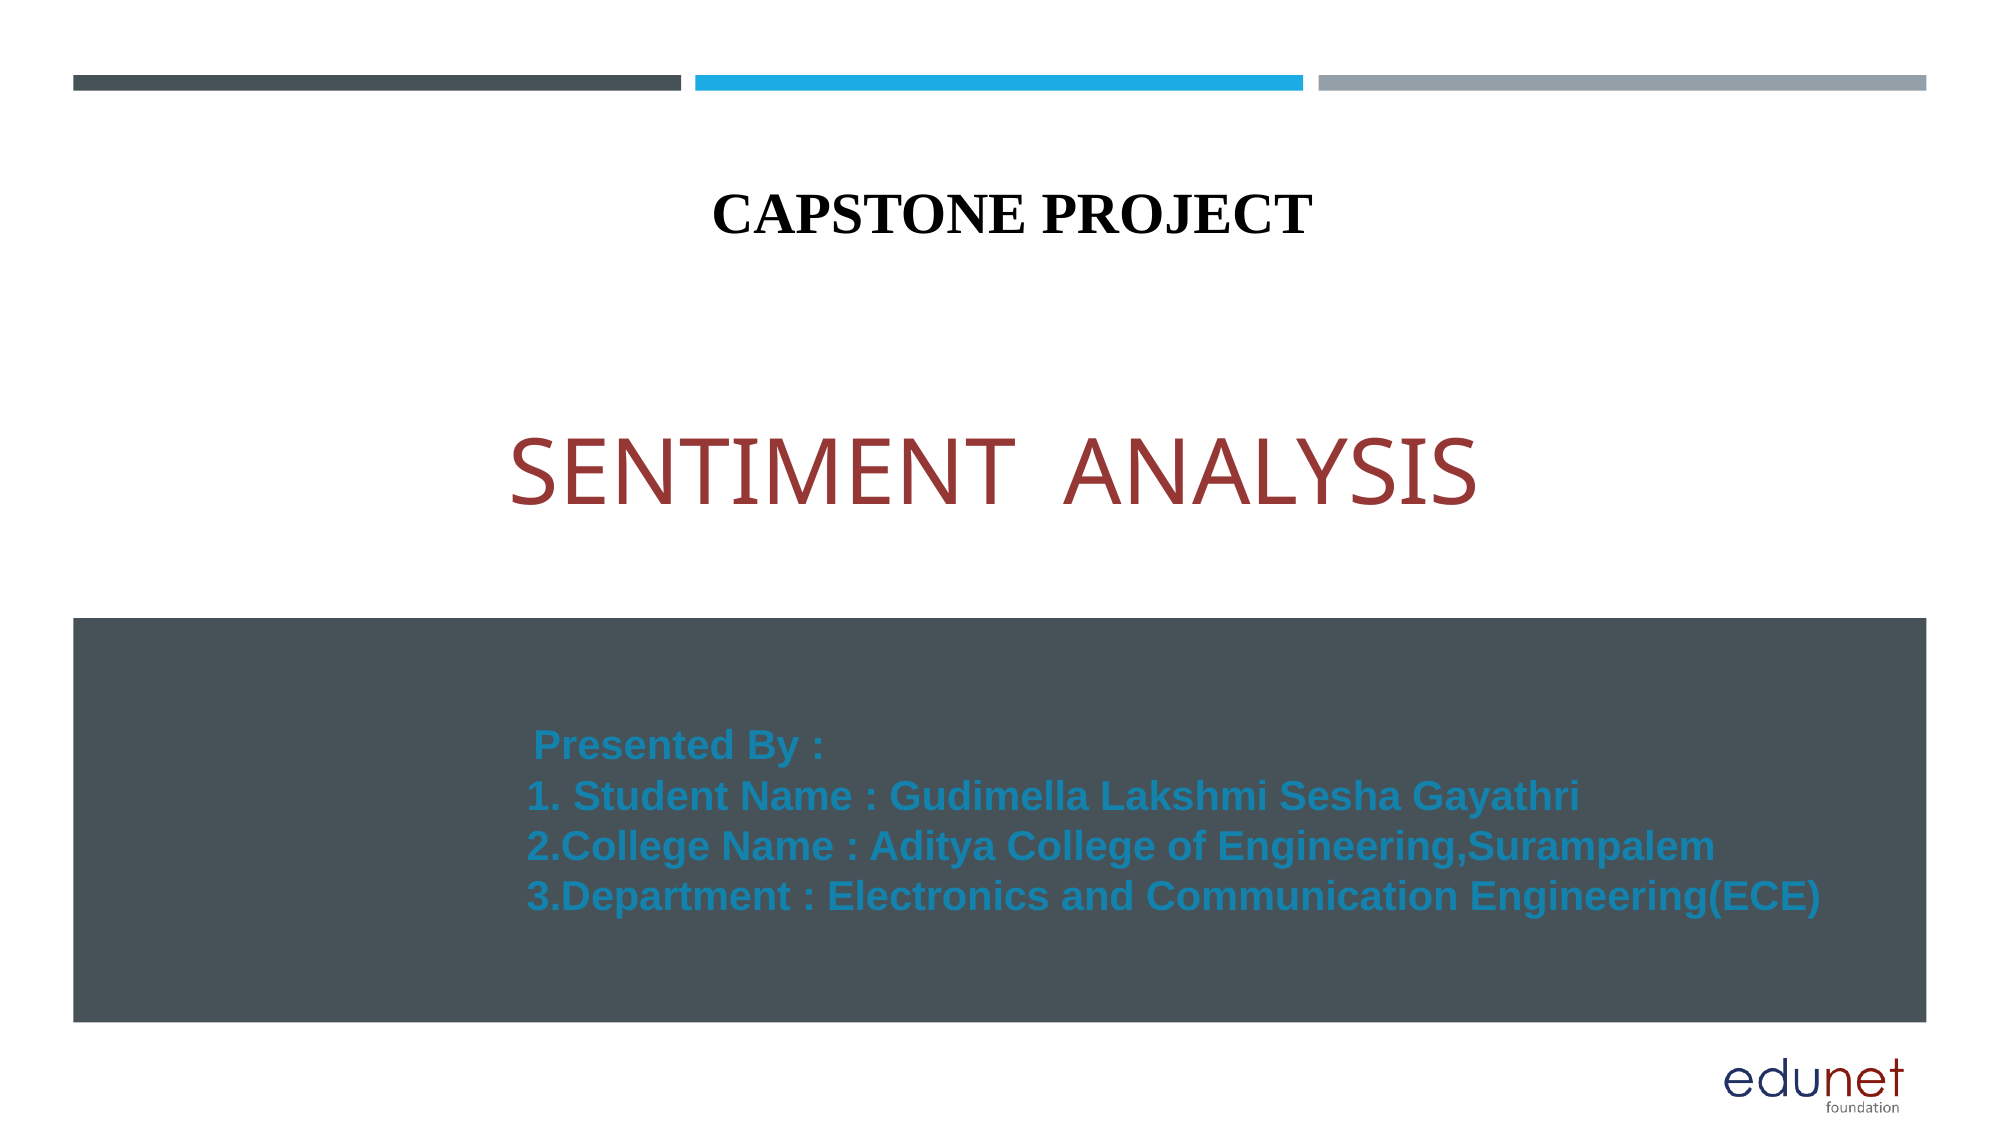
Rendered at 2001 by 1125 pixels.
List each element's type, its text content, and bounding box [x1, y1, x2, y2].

text_box Presented By : 1. Student Name : Gudimella Lakshmi Sesha Gayathri 2.College Name : Aditya College of Engineering,Surampalem 3.Department : Electronics and Communication Engineering(ECE) [73, 618, 1927, 1023]
picture [1724, 1057, 1904, 1113]
text_box SENTIMENT ANALYSIS [506, 298, 1727, 542]
title CAPSTONE PROJECT [636, 172, 1346, 363]
